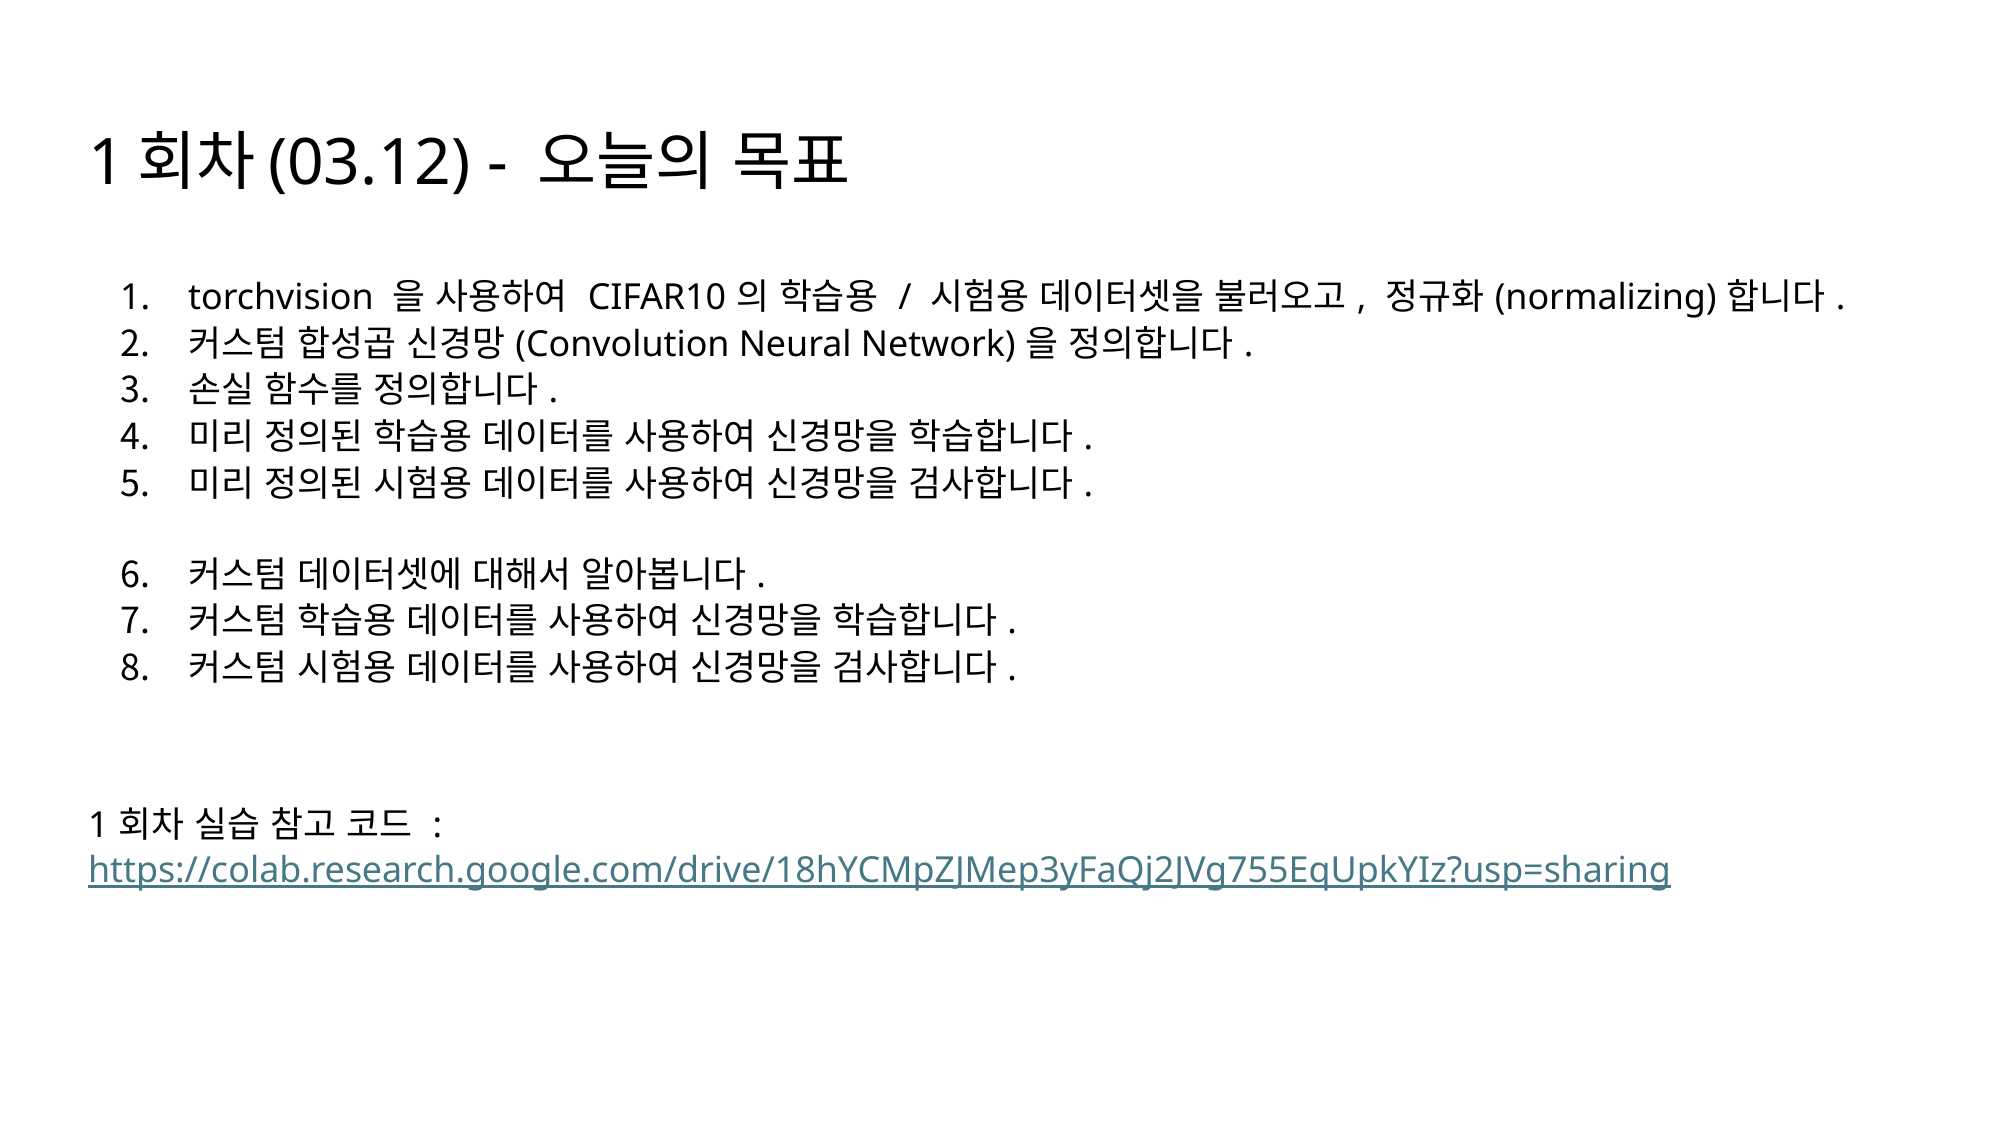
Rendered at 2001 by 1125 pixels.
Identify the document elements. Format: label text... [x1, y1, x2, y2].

list torchvision 을 사용하여 CIFAR10의 학습용 / 시험용 데이터셋을 불러오고, 정규화(normalizing)합니다. 커스텀 합성곱 신경망(Convolution Neural Network)을 정의합니다. 손실 함수를 정의합니다. 미리 정의된 학습용 데이터를 사용하여 신경망을 학습합니다. 미리 정의된 시험용 데이터를 사용하여 신경망을 검사합니다. 커스텀 데이터셋에 대해서 알아봅니다. 커스텀 학습용 데이터를 사용하여 신경망을 학습합니다. 커스텀 시험용 데이터를 사용하여 신경망을 검사합니다. 1회차 실습 참고 코드 : https://colab.research.google.com/drive/18hYCMpZJMep3yFaQj2JVg755EqUpkYIz?usp=sharing [68, 252, 1875, 1000]
title 1회차(03.12) - 오늘의 목표 [68, 97, 1932, 223]
